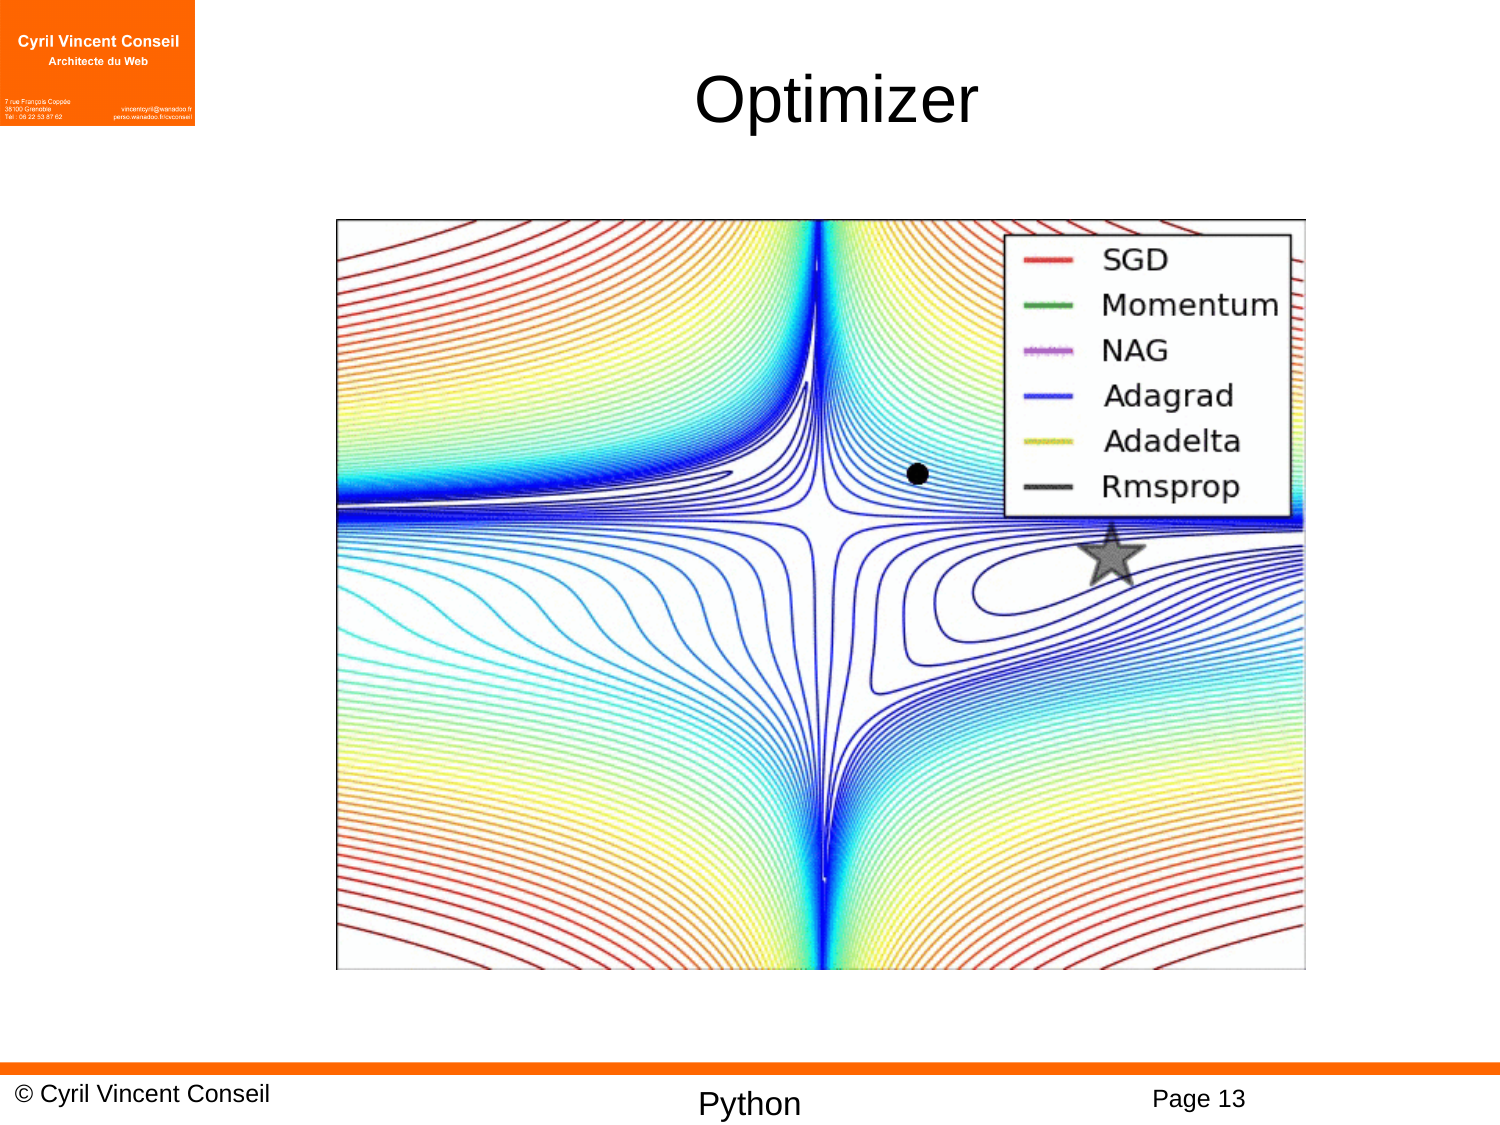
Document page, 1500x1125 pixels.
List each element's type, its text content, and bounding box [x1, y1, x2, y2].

picture [336, 219, 1306, 971]
title Optimizer [194, 2, 1480, 190]
picture [0, 0, 195, 126]
